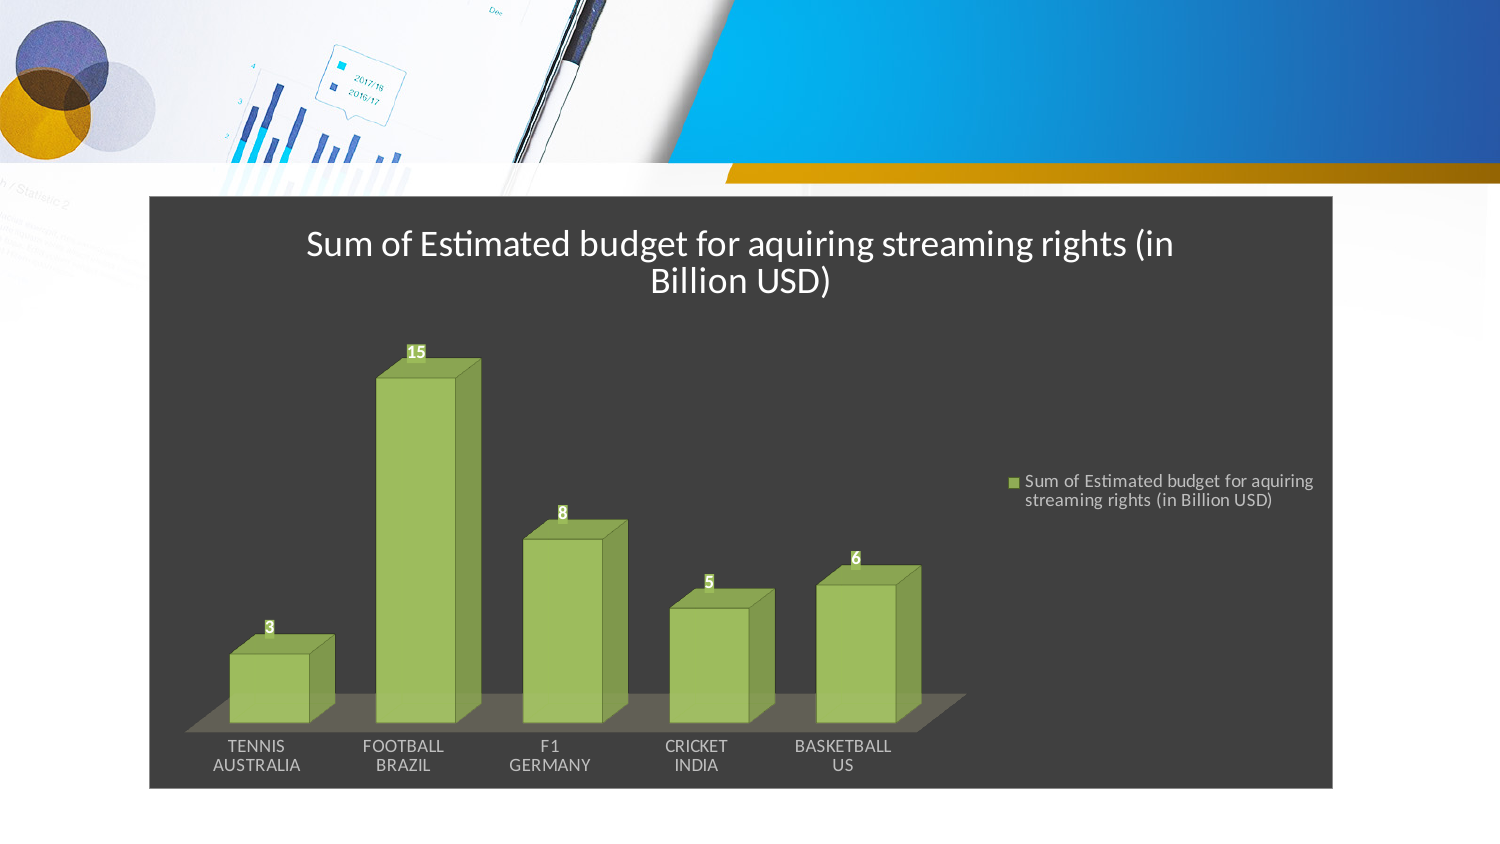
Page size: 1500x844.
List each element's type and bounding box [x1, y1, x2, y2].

picture [0, 0, 1500, 844]
chart [148, 196, 1334, 789]
